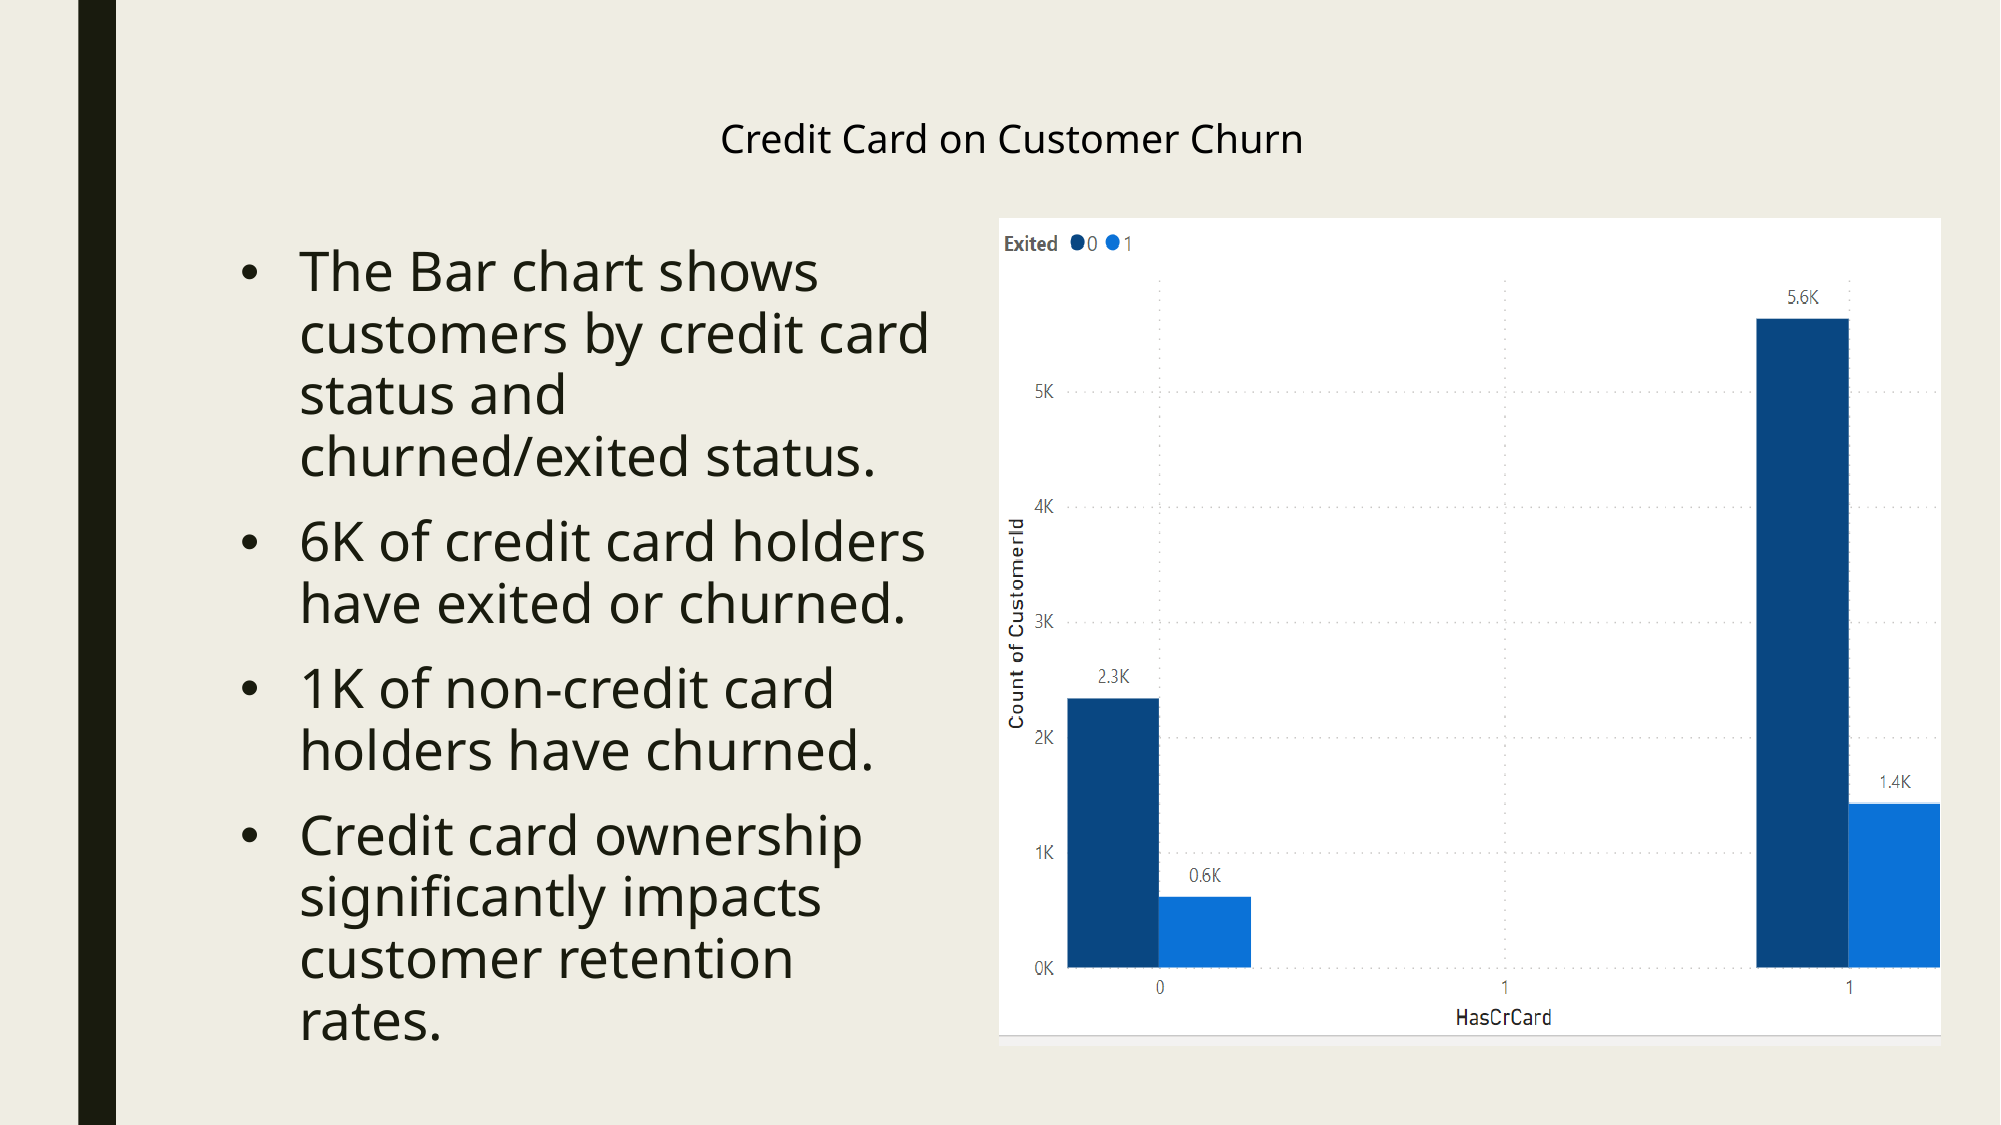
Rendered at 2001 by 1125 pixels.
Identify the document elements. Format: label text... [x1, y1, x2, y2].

list The Bar chart shows customers by credit card status and churned/exited status. 6K of credit card holders have exited or churned. 1K of non-credit card holders have churned. Credit card ownership significantly impacts customer retention rates. [225, 234, 963, 1063]
picture [999, 218, 1941, 1046]
title Credit Card on Customer Churn [225, 112, 1800, 219]
